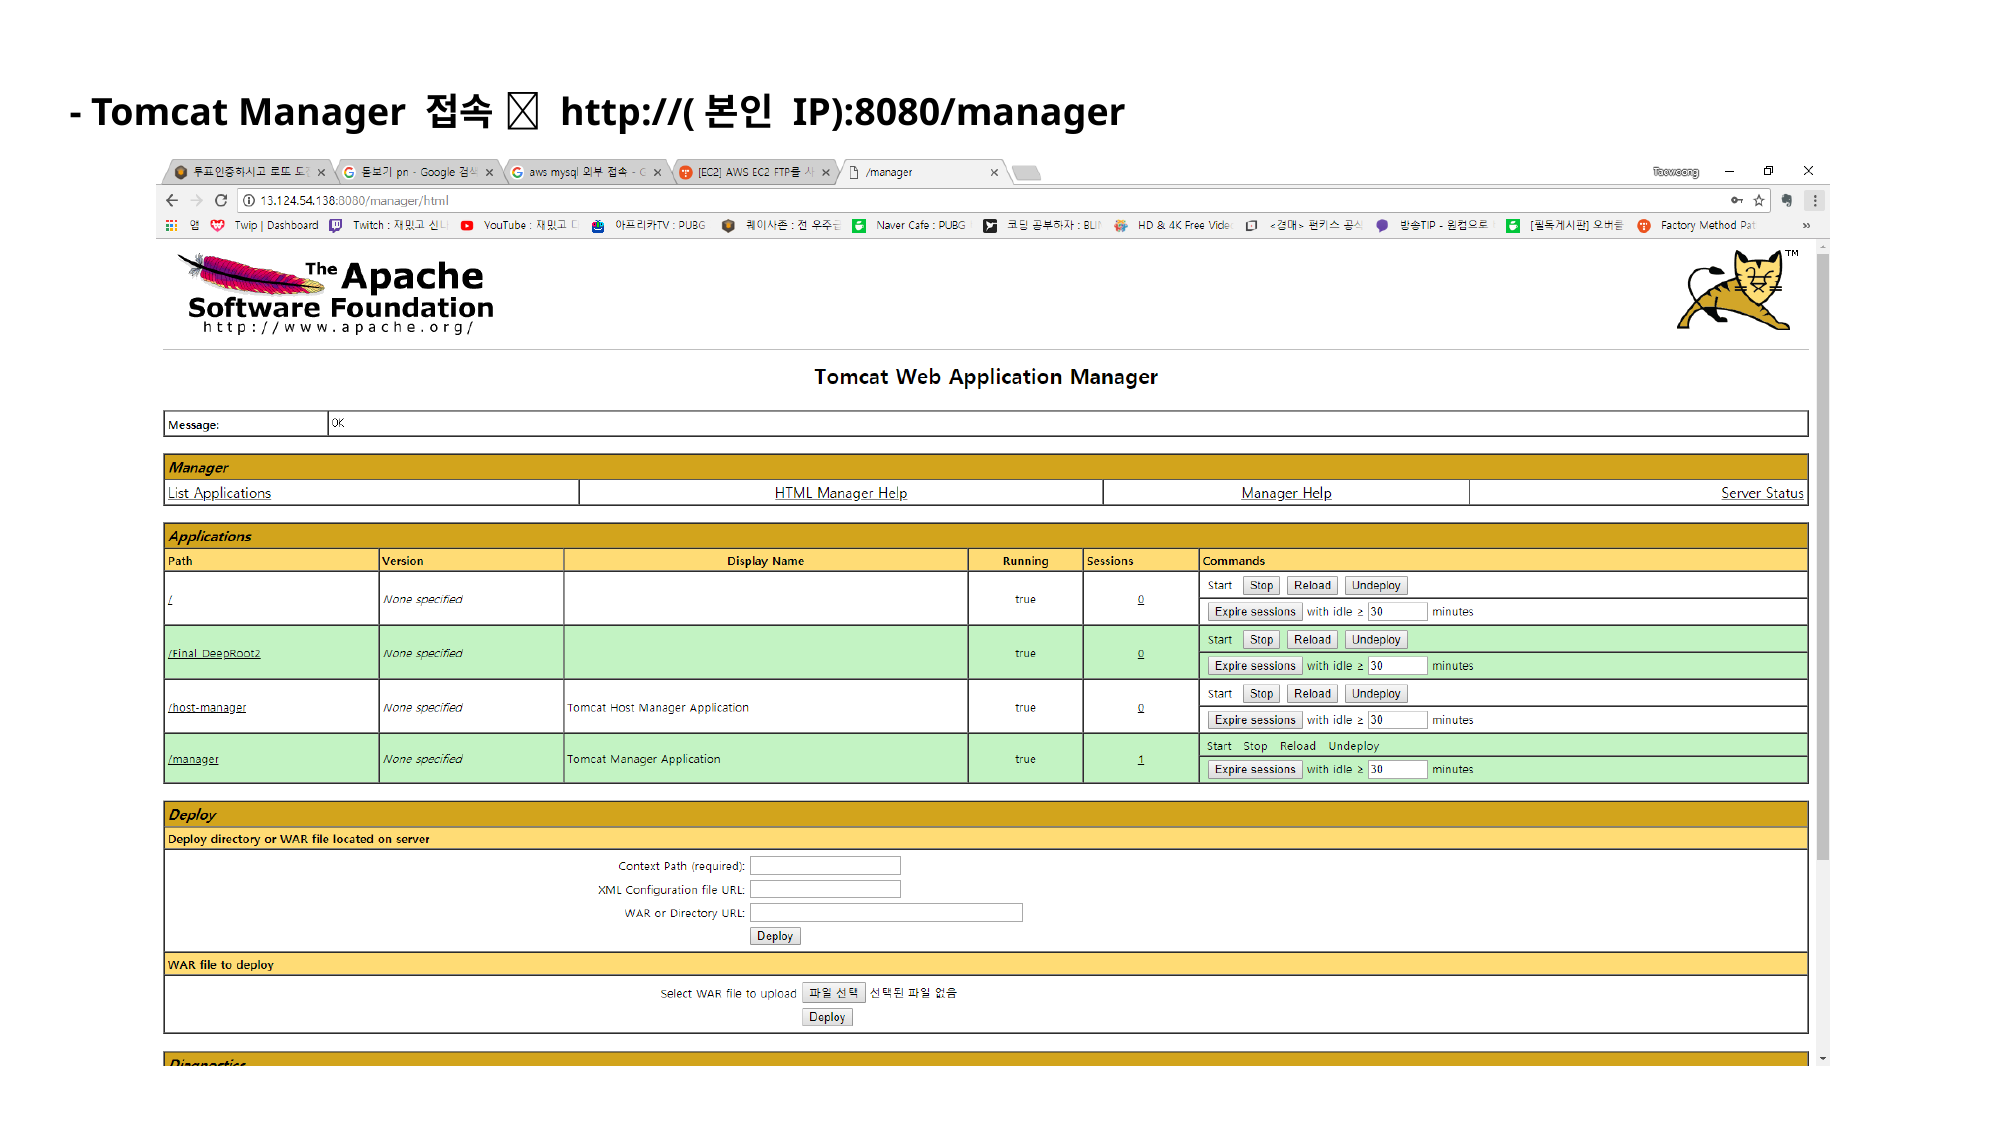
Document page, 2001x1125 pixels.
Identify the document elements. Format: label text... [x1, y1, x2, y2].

picture [156, 159, 1830, 1066]
text_box - Tomcat Manager 접속  http://(본인 IP):8080/manager [54, 80, 1141, 141]
